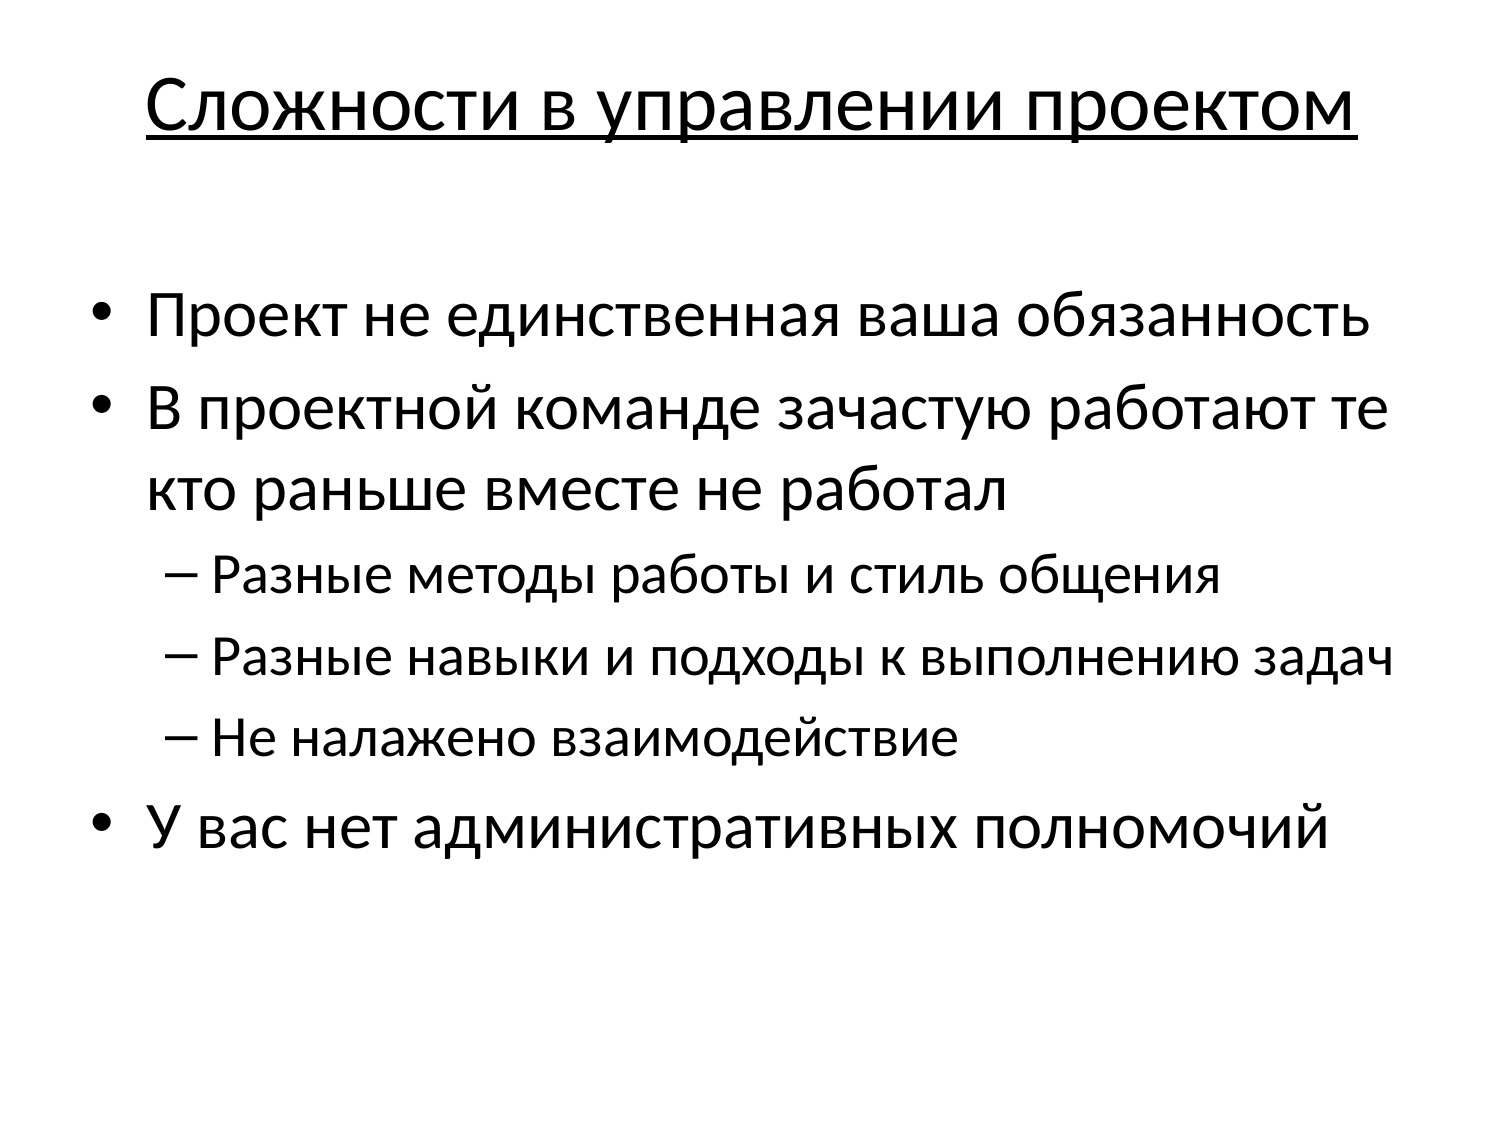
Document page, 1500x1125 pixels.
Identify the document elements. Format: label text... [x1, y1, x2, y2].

title Сложности в управлении проектом [76, 4, 1427, 192]
list Проект не единственная ваша обязанность В проектной команде зачастую работают те кто раньше вместе не работал Разные методы работы и стиль общения Разные навыки и подходы к выполнению задач Не налажено взаимодействие У вас нет административных полномочий [75, 262, 1425, 1005]
